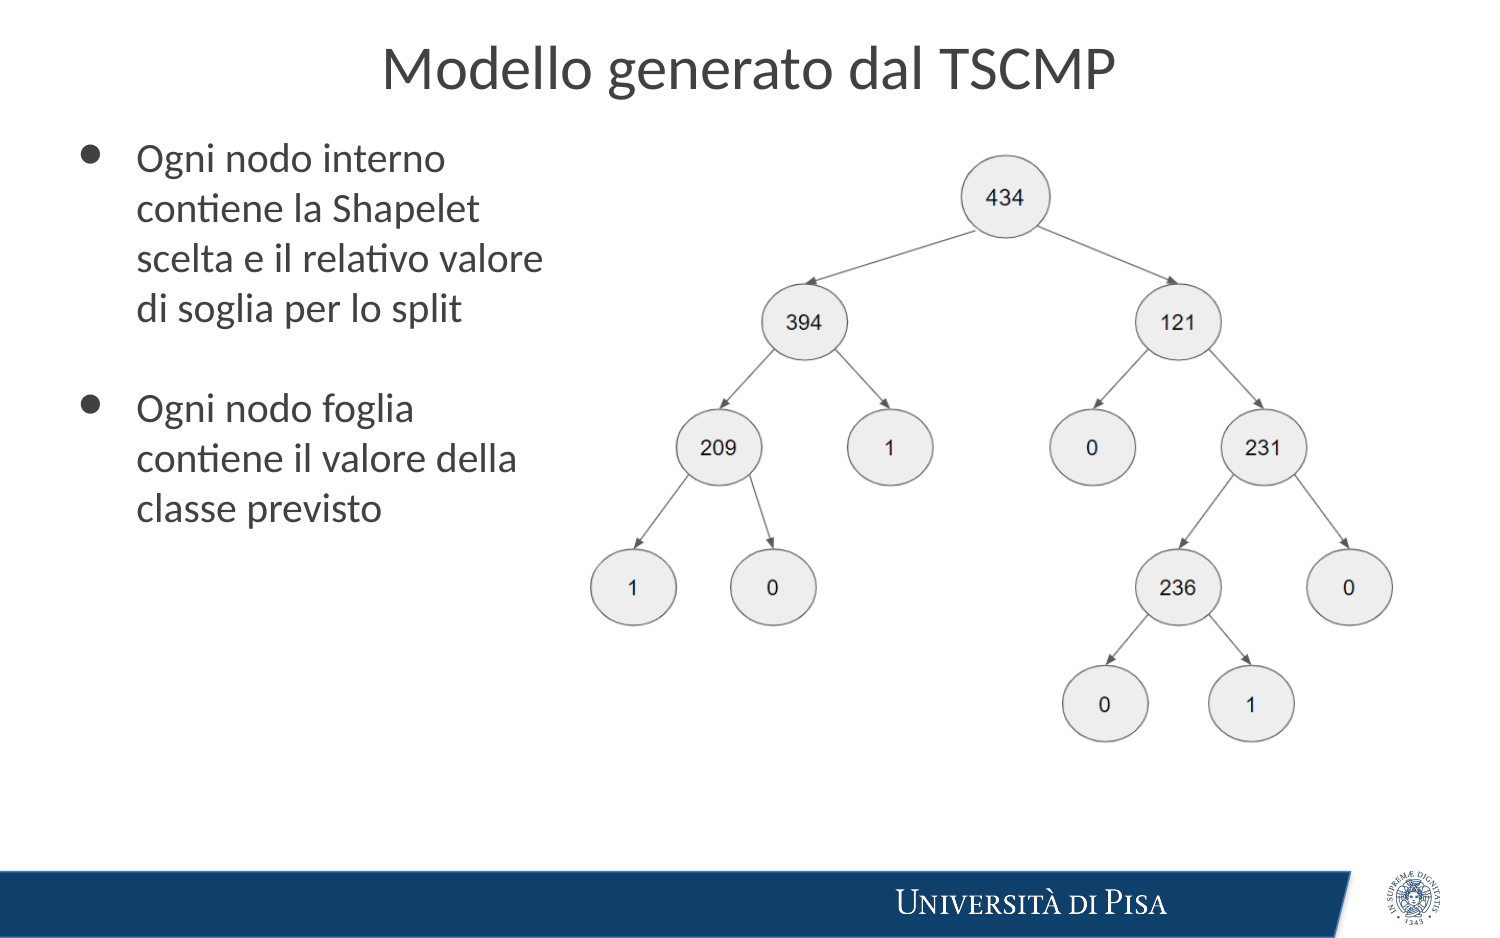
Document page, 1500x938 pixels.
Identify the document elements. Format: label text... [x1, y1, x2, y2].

text_box [0, 871, 1351, 938]
text_box Ogni nodo interno contiene la Shapelet scelta e il relativo valore di soglia per lo split Ogni nodo foglia contiene il valore della classe previsto [46, 115, 573, 819]
picture [894, 888, 1167, 915]
text_box Modello generato dal TSCMP [181, 15, 1319, 145]
picture [1387, 871, 1440, 926]
picture [587, 144, 1440, 755]
